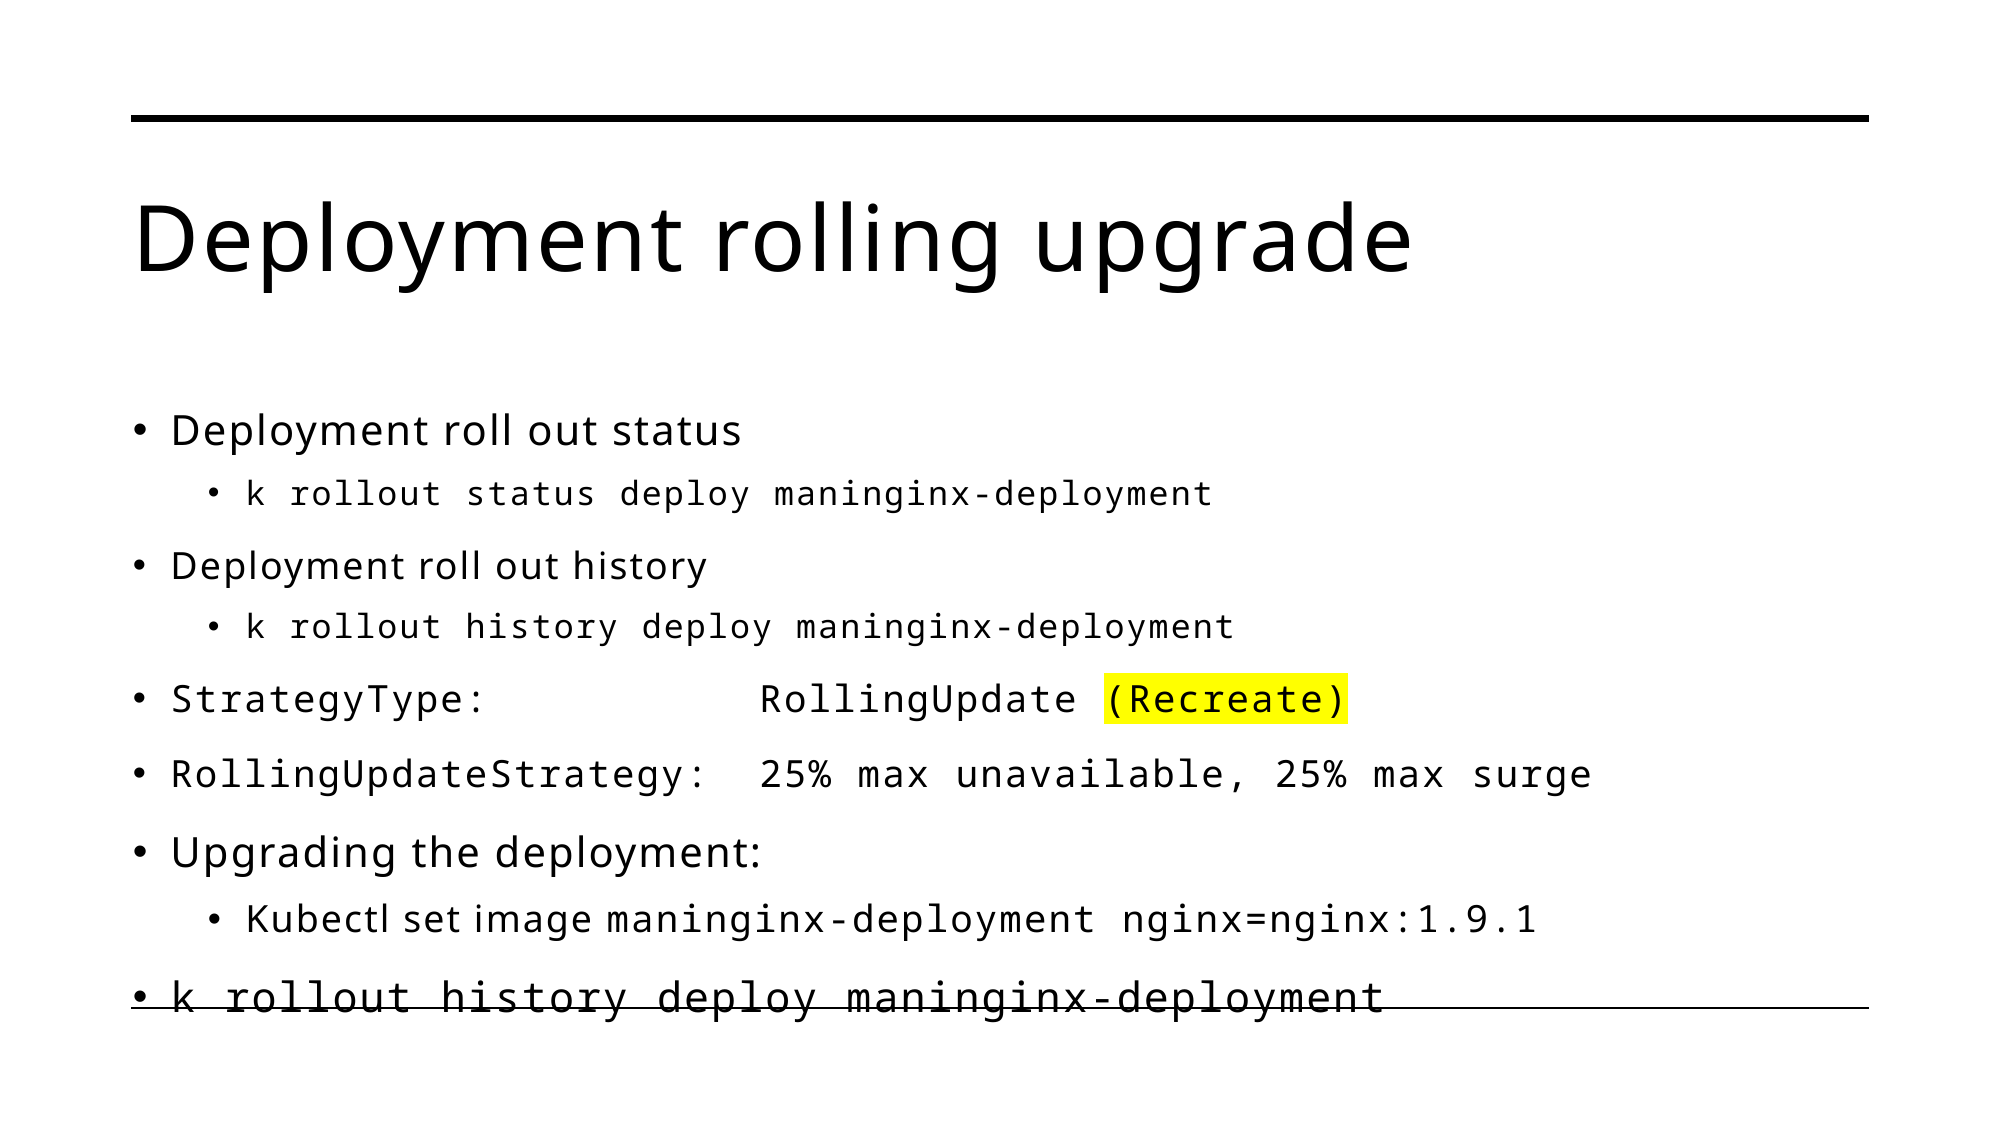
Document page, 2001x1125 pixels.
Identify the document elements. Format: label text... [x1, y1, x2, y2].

list Deployment roll out status k rollout status deploy maninginx-deployment Deployment roll out history k rollout history deploy maninginx-deployment StrategyType: RollingUpdate (Recreate) RollingUpdateStrategy: 25% max unavailable, 25% max surge Upgrading the deployment: Kubectl set image maninginx-deployment nginx=nginx:1.9.1 k rollout history deploy maninginx-deployment [114, 376, 1869, 973]
title Deployment rolling upgrade [114, 151, 1869, 376]
